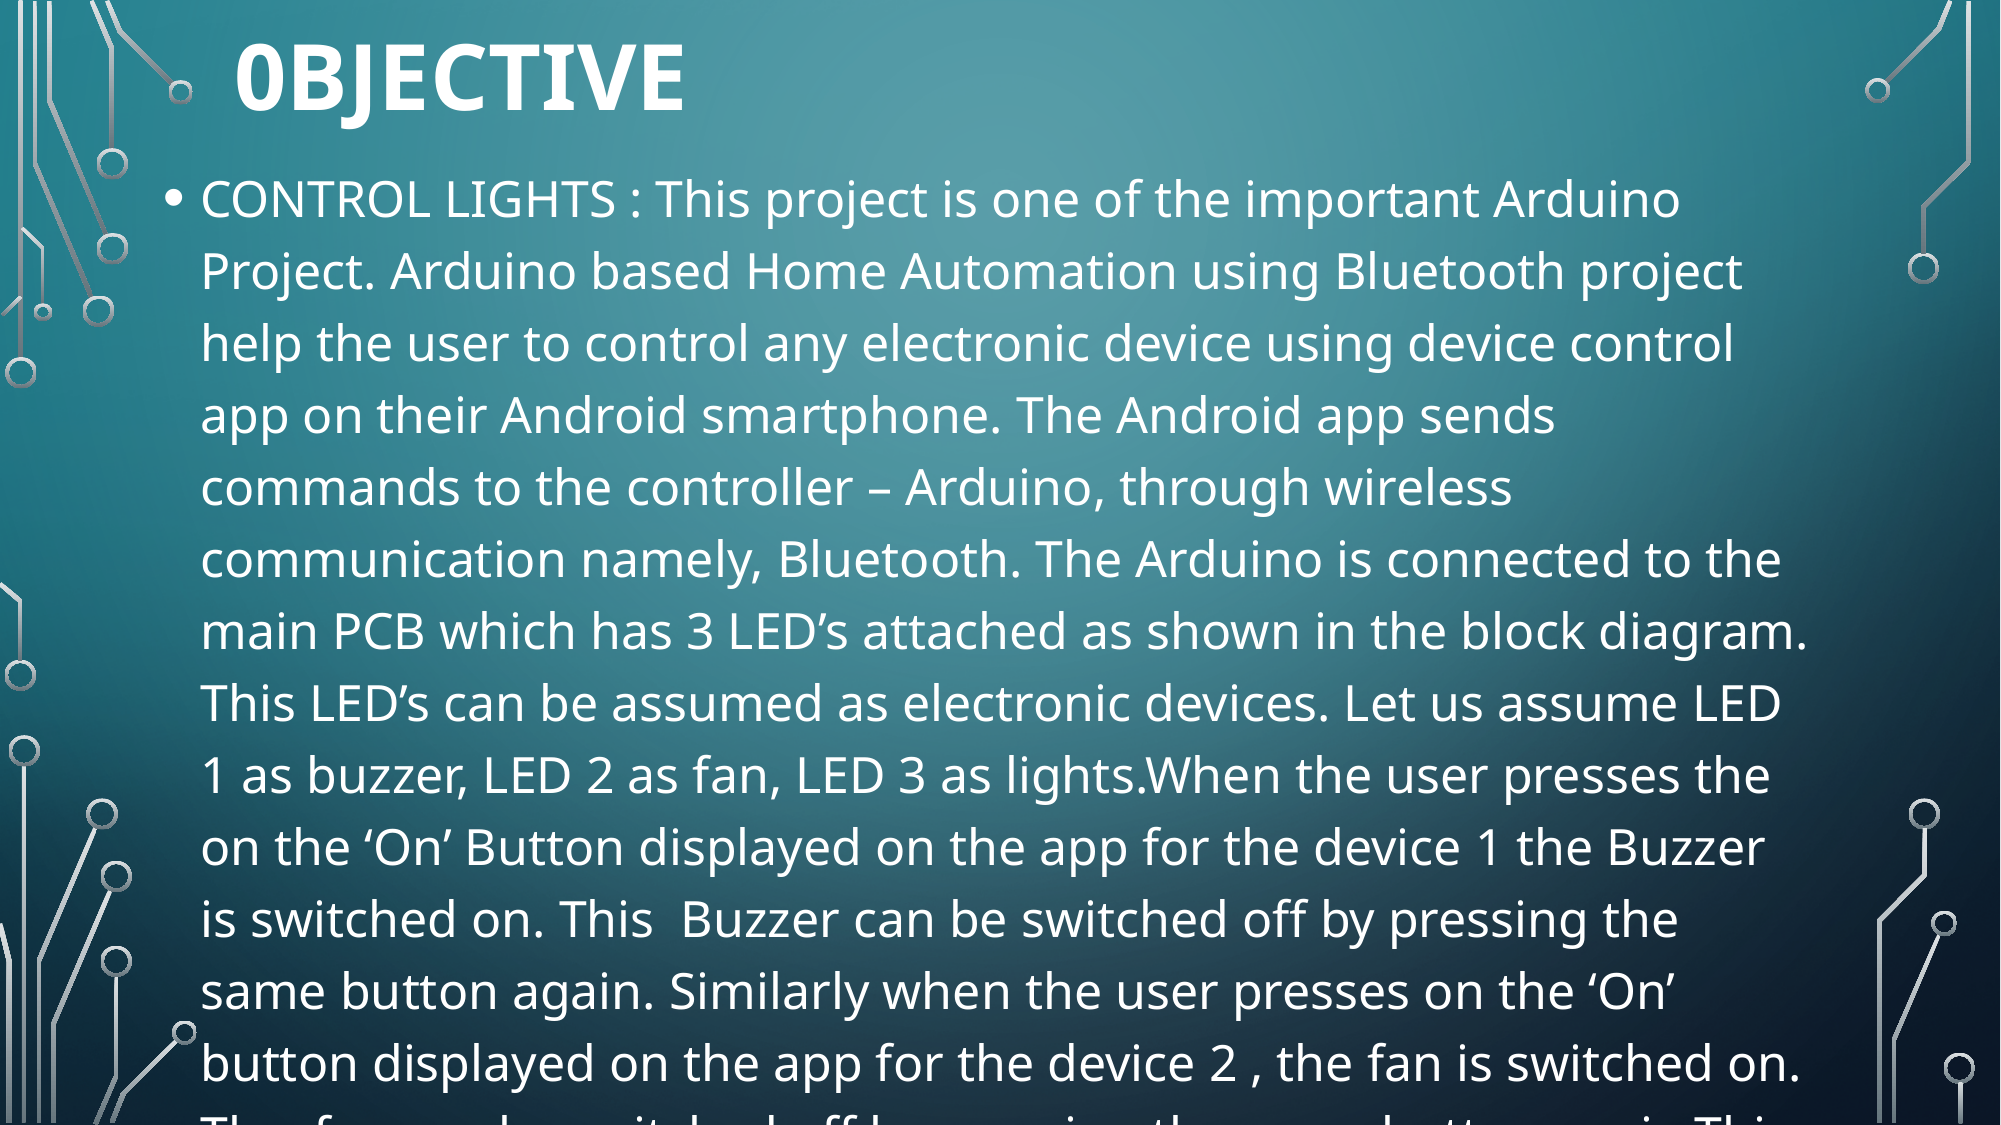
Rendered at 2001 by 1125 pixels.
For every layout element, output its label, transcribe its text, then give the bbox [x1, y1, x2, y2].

list CONTROL LIGHTS : This project is one of the important Arduino Project. Arduino based Home Automation using Bluetooth project help the user to control any electronic device using device control app on their Android smartphone. The Android app sends commands to the controller – Arduino, through wireless communication namely, Bluetooth. The Arduino is connected to the main PCB which has 3 LED’s attached as shown in the block diagram. This LED’s can be assumed as electronic devices. Let us assume LED 1 as buzzer, LED 2 as fan, LED 3 as lights.When the user presses the on the ‘On’ Button displayed on the app for the device 1 the Buzzer is switched on. This Buzzer can be switched off by pressing the same button again. Similarly when the user presses on the ‘On’ button displayed on the app for the device 2 , the fan is switched on. The fan can be switched off by pressing the same button again.This project of home automation using Bluetooth and Arduino can be used for controlling any AC or DC devices. [147, 147, 1828, 1063]
title 0BJECTIVE [219, 0, 1773, 147]
